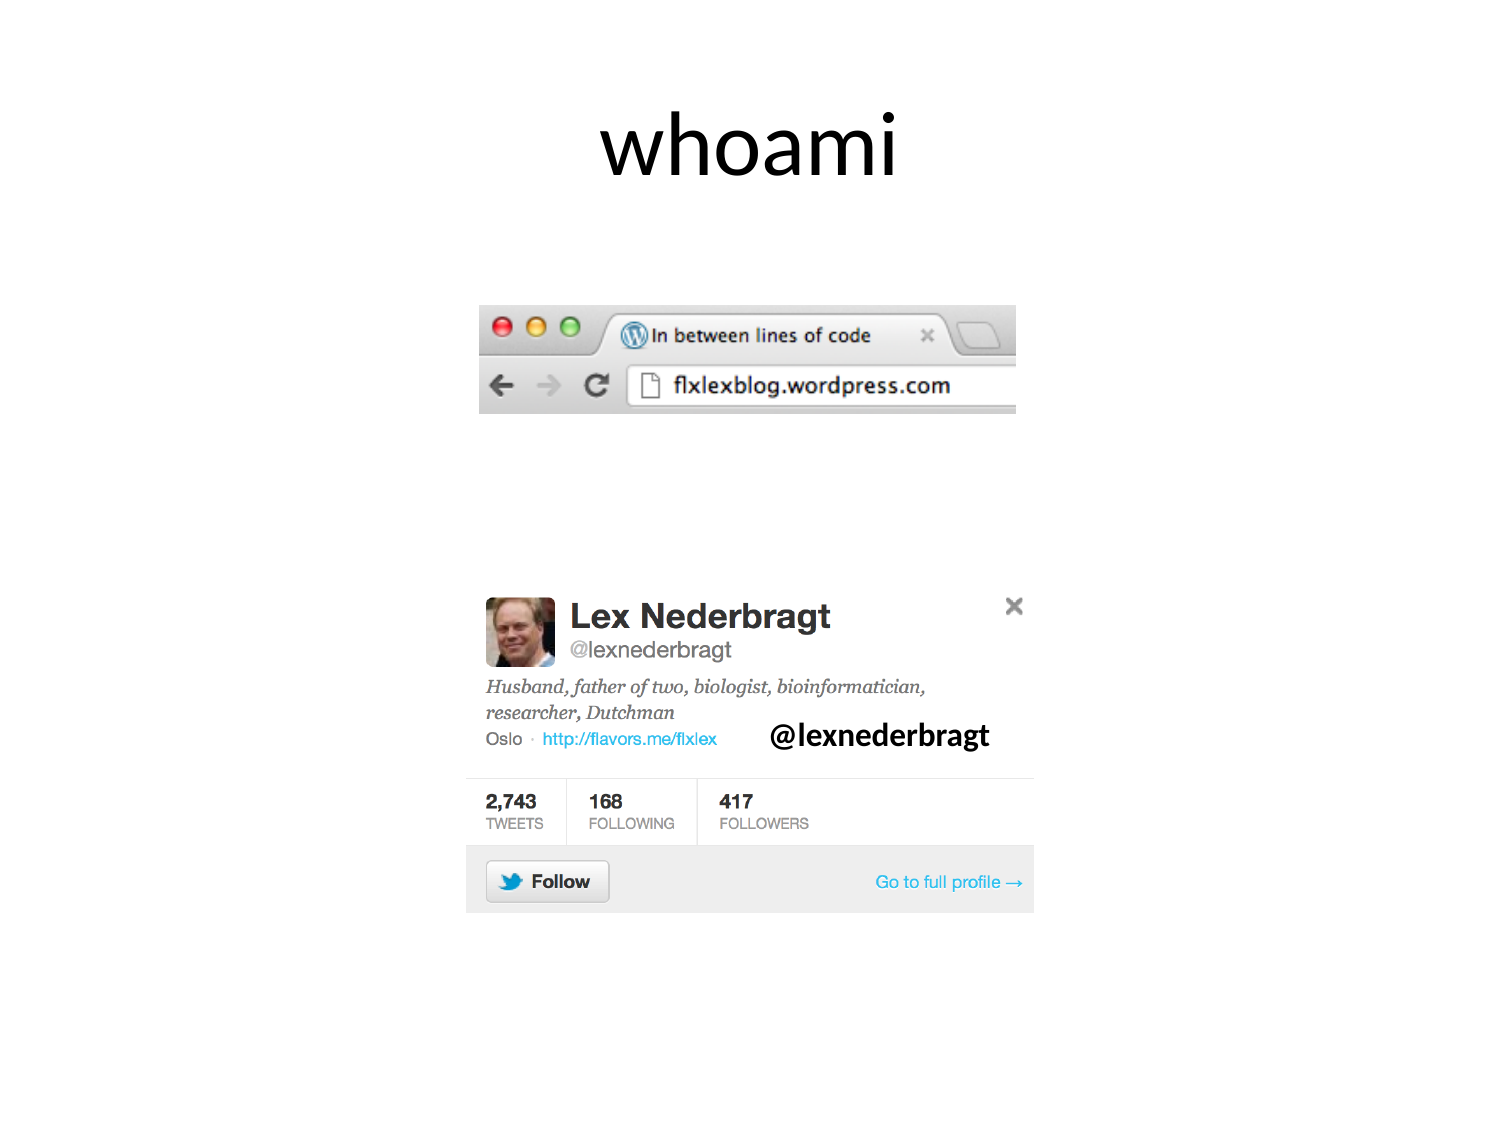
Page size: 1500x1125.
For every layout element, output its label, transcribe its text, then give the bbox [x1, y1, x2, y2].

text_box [466, 578, 1034, 914]
picture [479, 305, 1016, 415]
title whoami [75, 45, 1425, 233]
